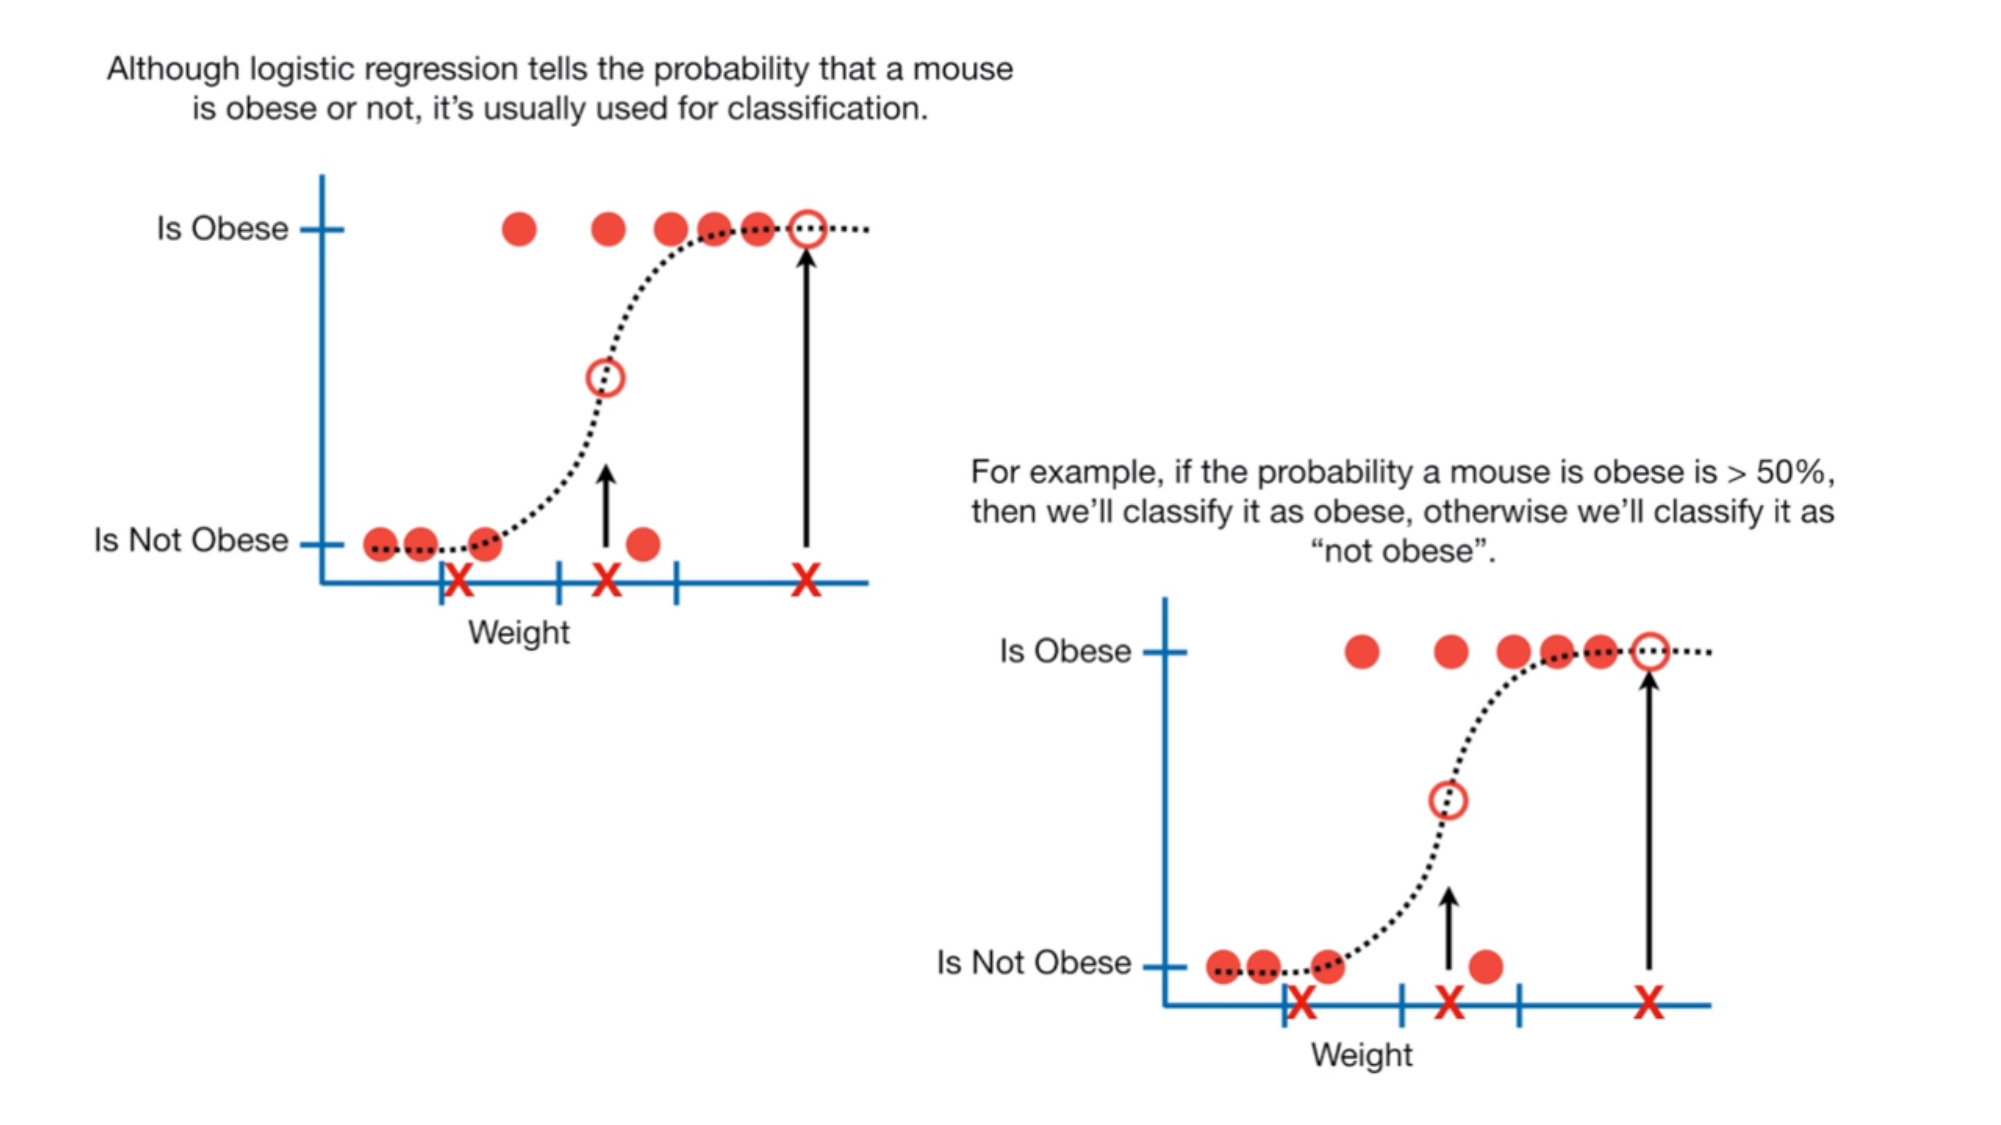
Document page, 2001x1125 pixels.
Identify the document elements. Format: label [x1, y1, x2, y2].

picture [51, 36, 1868, 1089]
